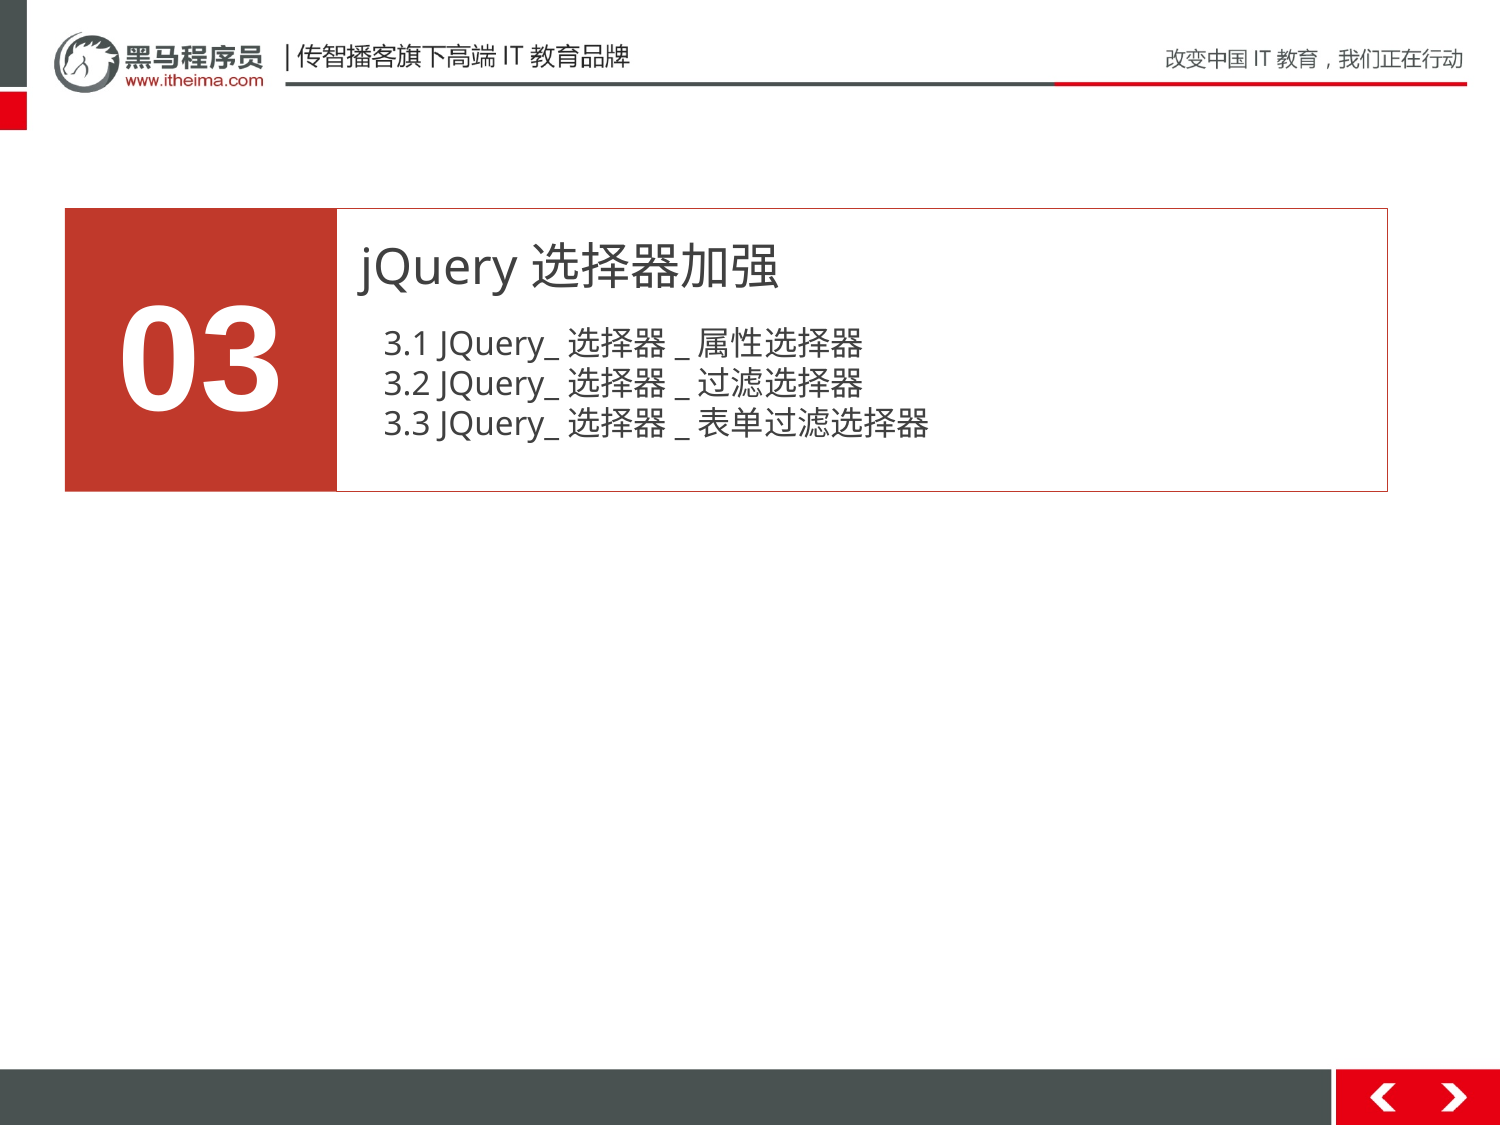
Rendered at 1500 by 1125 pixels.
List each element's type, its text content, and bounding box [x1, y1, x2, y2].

text_box [339, 206, 1390, 494]
picture [0, 0, 1500, 1125]
text_box 03 [63, 206, 339, 494]
